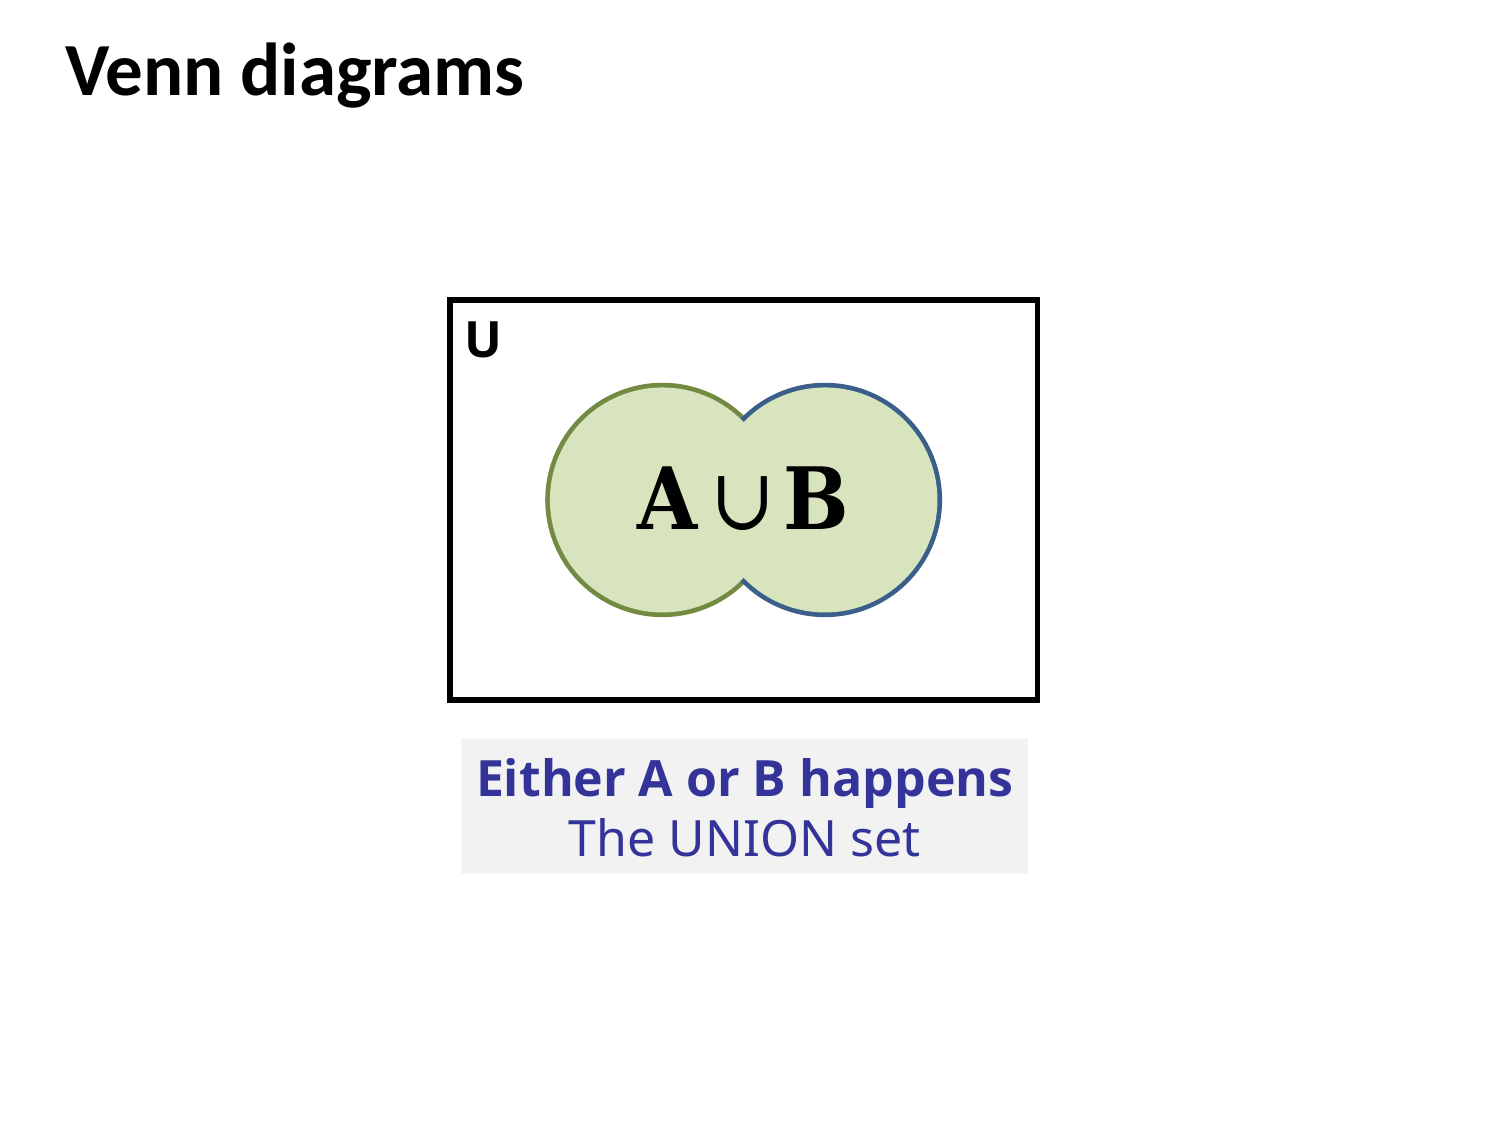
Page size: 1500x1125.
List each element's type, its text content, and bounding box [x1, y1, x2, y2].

text_box U [449, 299, 1038, 700]
text_box Either A or B happens The UNION set [461, 738, 1029, 874]
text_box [549, 387, 938, 613]
title Venn diagrams [50, 12, 1400, 200]
